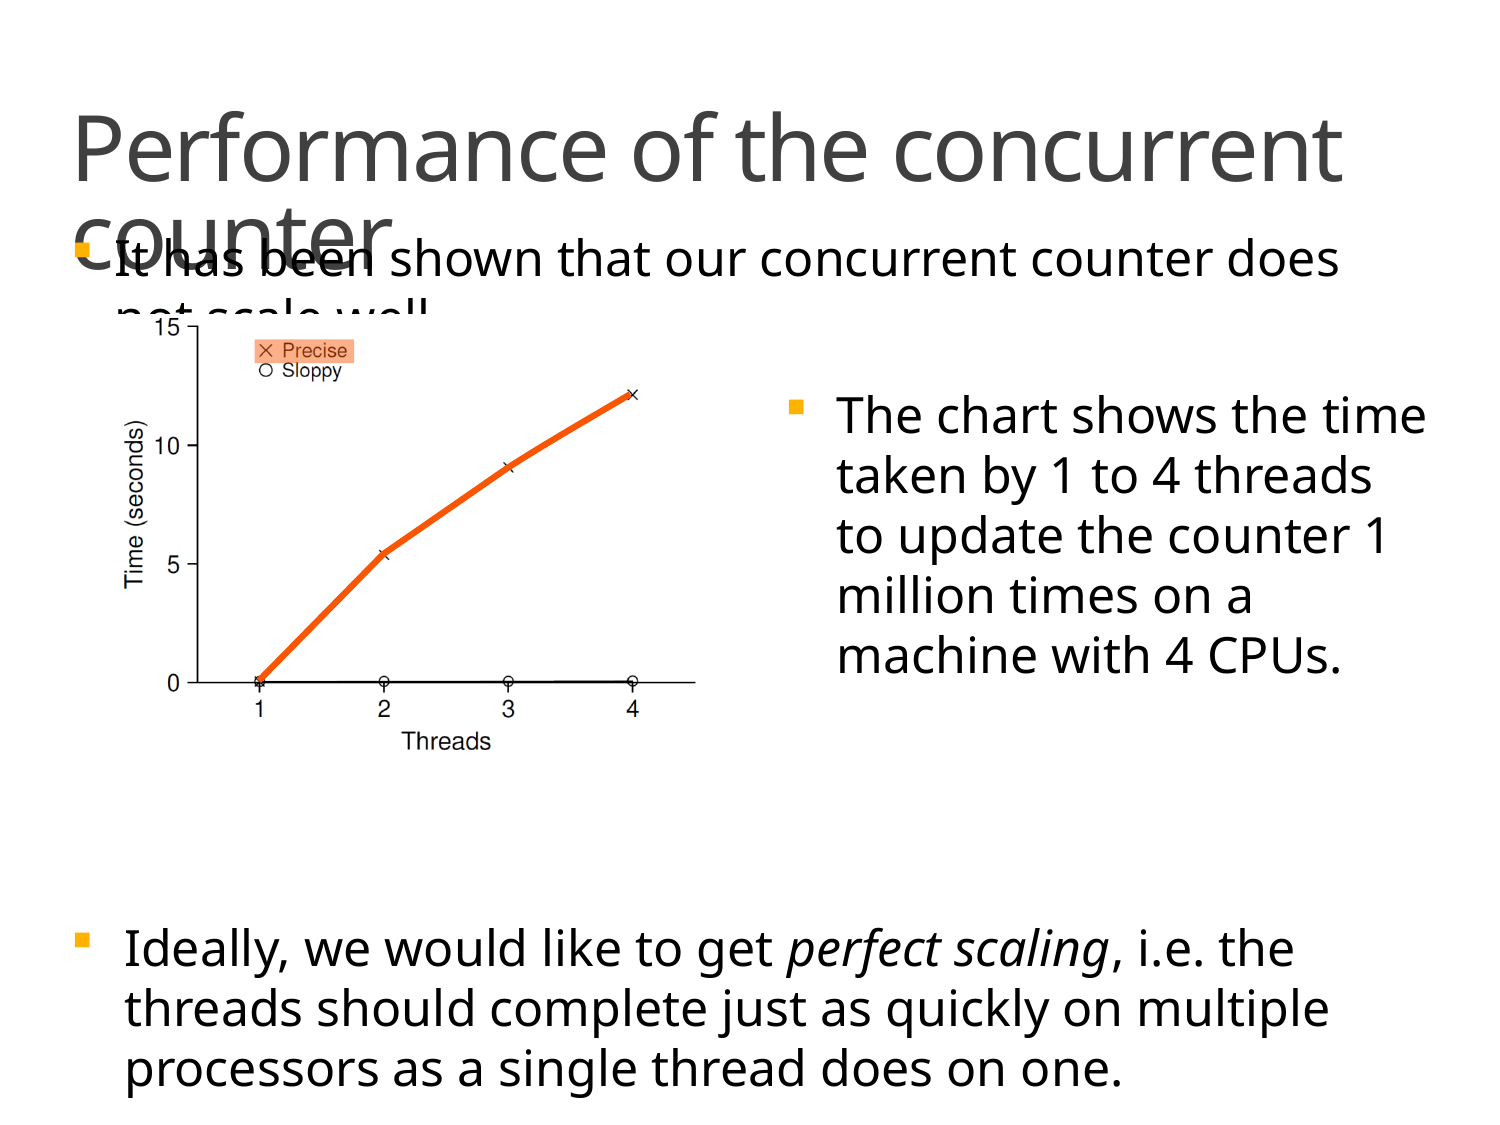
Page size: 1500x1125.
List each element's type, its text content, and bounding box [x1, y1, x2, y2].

picture [111, 314, 698, 756]
title Performance of the concurrent counter [70, 104, 1430, 223]
list It has been shown that our concurrent counter does not scale well. The chart shows the time taken by 1 to 4 threads to update the counter 1 million times on a machine with 4 CPUs. Ideally, we would like to get perfect scaling, i.e. the threads should complete just as quickly on multiple processors as a single thread does on one. [70, 226, 1430, 1065]
